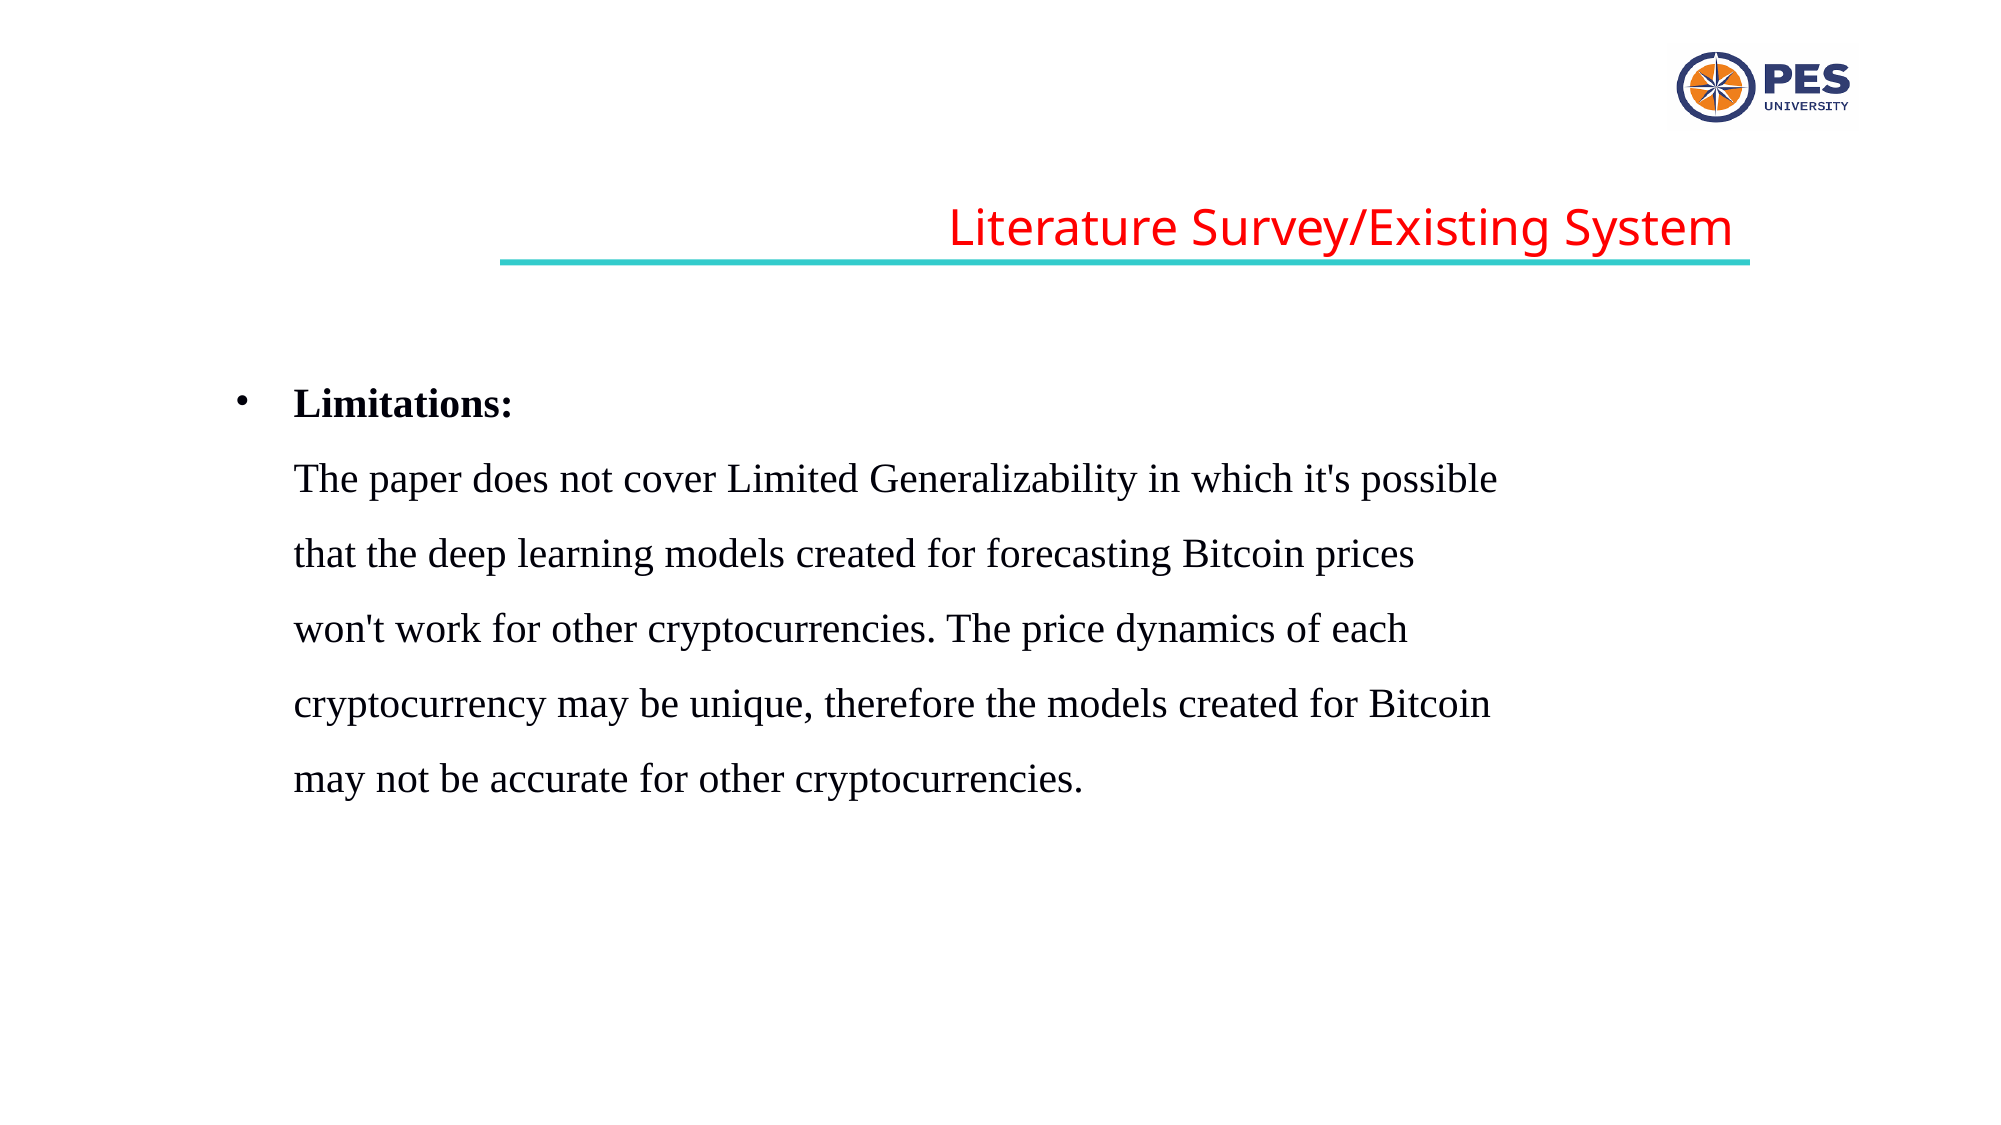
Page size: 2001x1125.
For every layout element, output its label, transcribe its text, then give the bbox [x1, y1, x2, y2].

text_box [500, 259, 1750, 266]
text_box Limitations: The paper does not cover Limited Generalizability in which it's possible that the deep learning models created for forecasting Bitcoin prices won't work for other cryptocurrencies. The price dynamics of each cryptocurrency may be unique, therefore the models created for Bitcoin may not be accurate for other cryptocurrencies. [203, 293, 1529, 985]
picture [1667, 43, 1859, 131]
text_box Literature Survey/Existing System [687, 187, 1750, 263]
